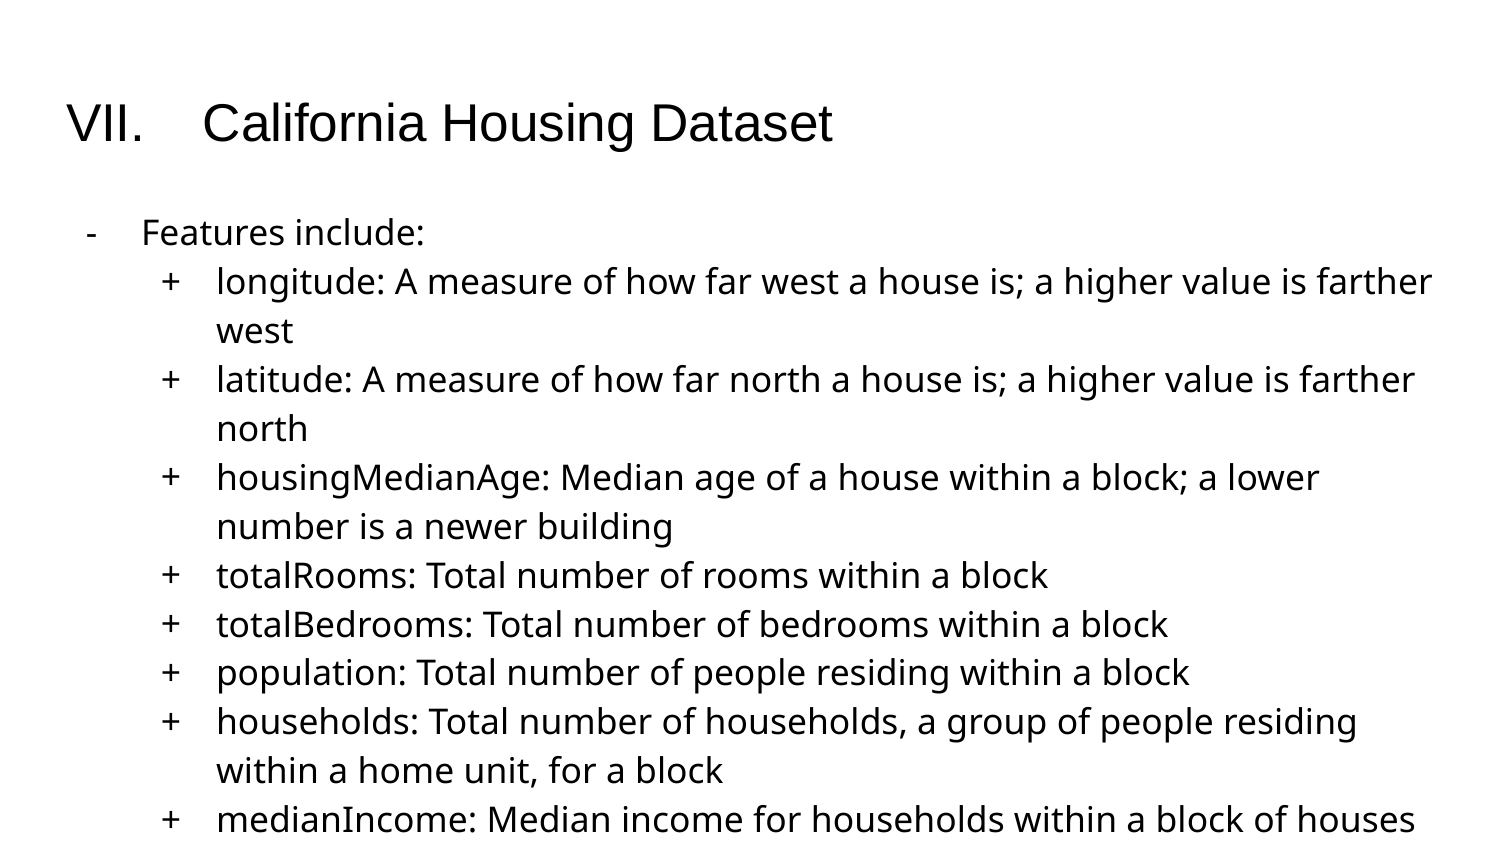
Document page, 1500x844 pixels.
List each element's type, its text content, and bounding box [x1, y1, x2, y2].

list Features include: longitude: A measure of how far west a house is; a higher value is farther west latitude: A measure of how far north a house is; a higher value is farther north housingMedianAge: Median age of a house within a block; a lower number is a newer building totalRooms: Total number of rooms within a block totalBedrooms: Total number of bedrooms within a block population: Total number of people residing within a block households: Total number of households, a group of people residing within a home unit, for a block medianIncome: Median income for households within a block of houses (measured in tens of thousands of US Dollars) [51, 189, 1449, 844]
title VII. California Housing Dataset [51, 72, 1449, 167]
